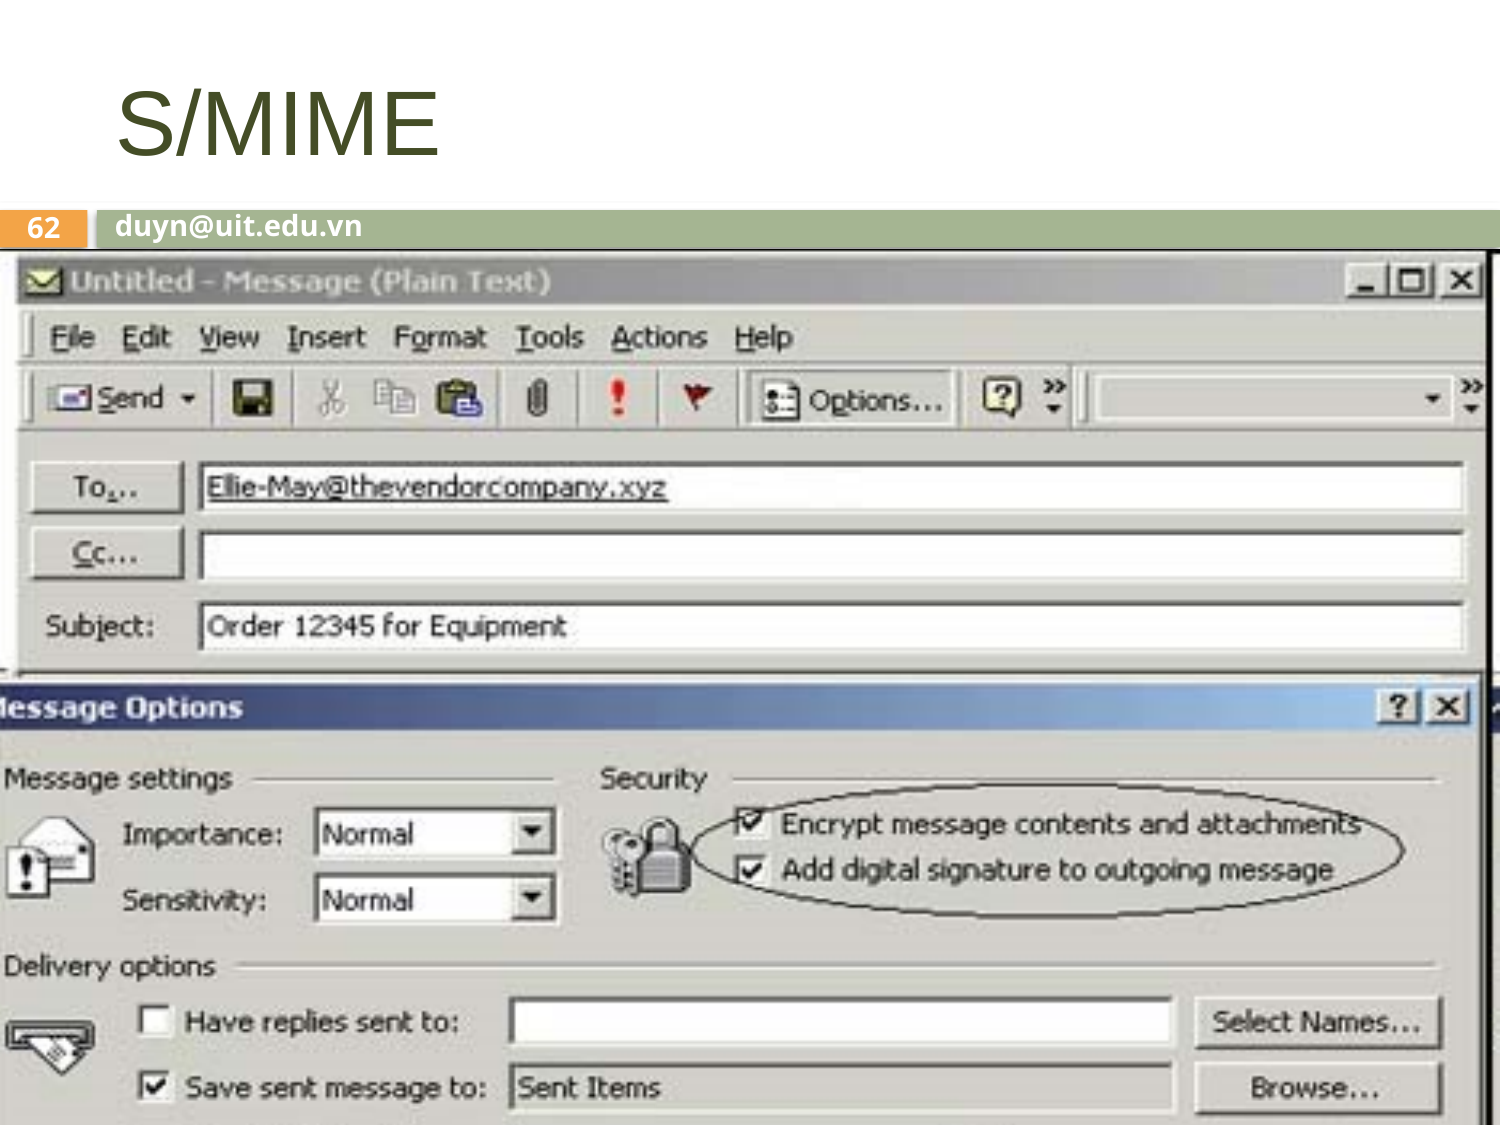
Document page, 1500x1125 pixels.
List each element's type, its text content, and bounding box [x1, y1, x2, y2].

slide_number 62 [0, 208, 88, 249]
slide_number duyn@uit.edu.vn [99, 200, 538, 249]
title S/MIME [100, 37, 1500, 200]
picture [0, 249, 1500, 1125]
